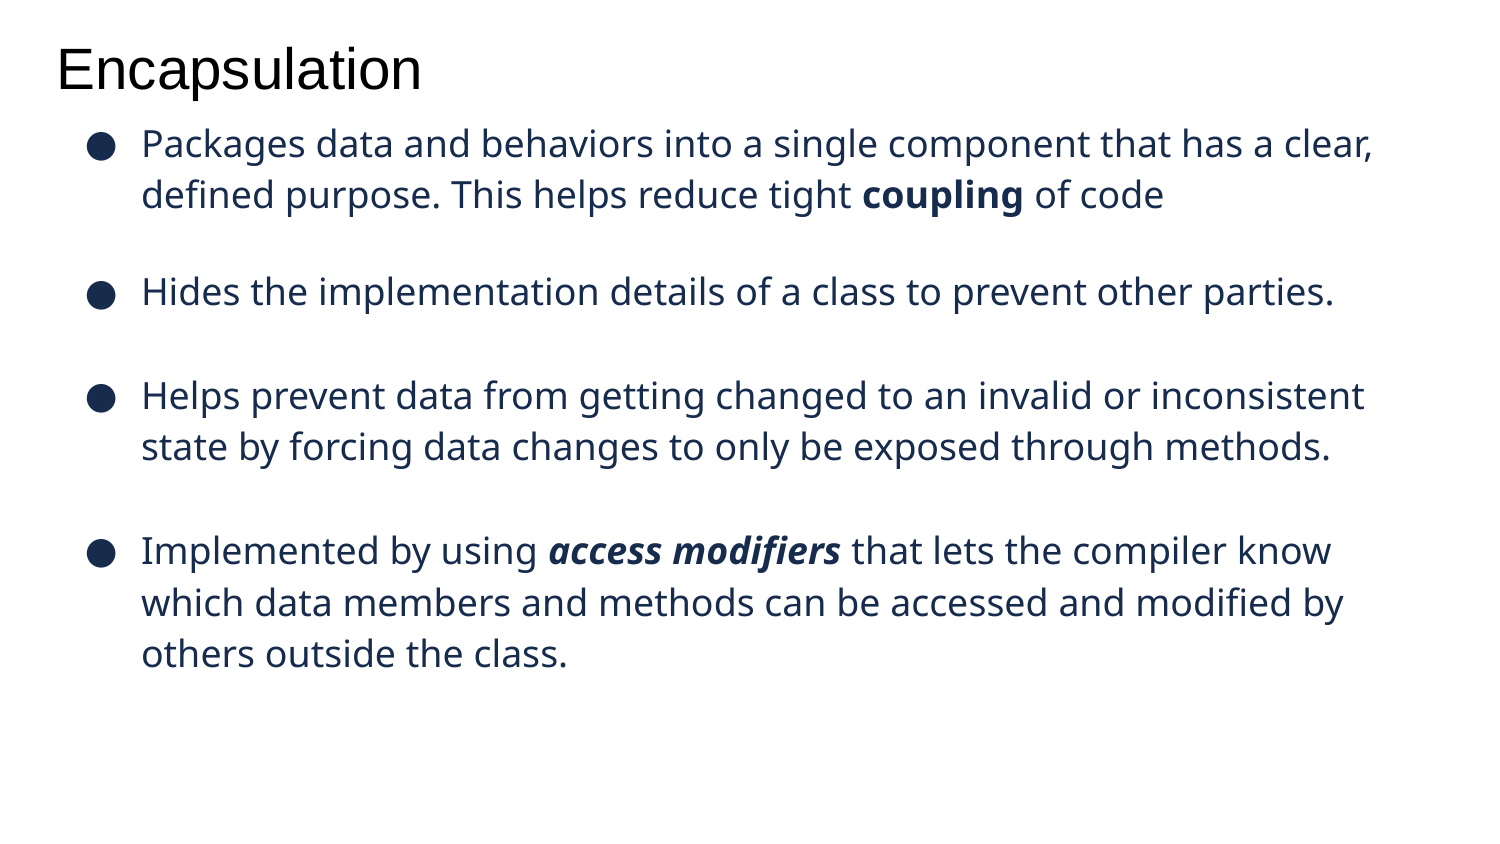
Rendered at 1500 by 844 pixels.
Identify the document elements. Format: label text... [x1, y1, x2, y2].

title Encapsulation [41, 16, 1440, 111]
text_box Packages data and behaviors into a single component that has a clear, defined purpose. This helps reduce tight coupling of code Hides the implementation details of a class to prevent other parties. Helps prevent data from getting changed to an invalid or inconsistent state by forcing data changes to only be exposed through methods. Implemented by using access modifiers that lets the compiler know which data members and methods can be accessed and modified by others outside the class. [51, 97, 1449, 681]
